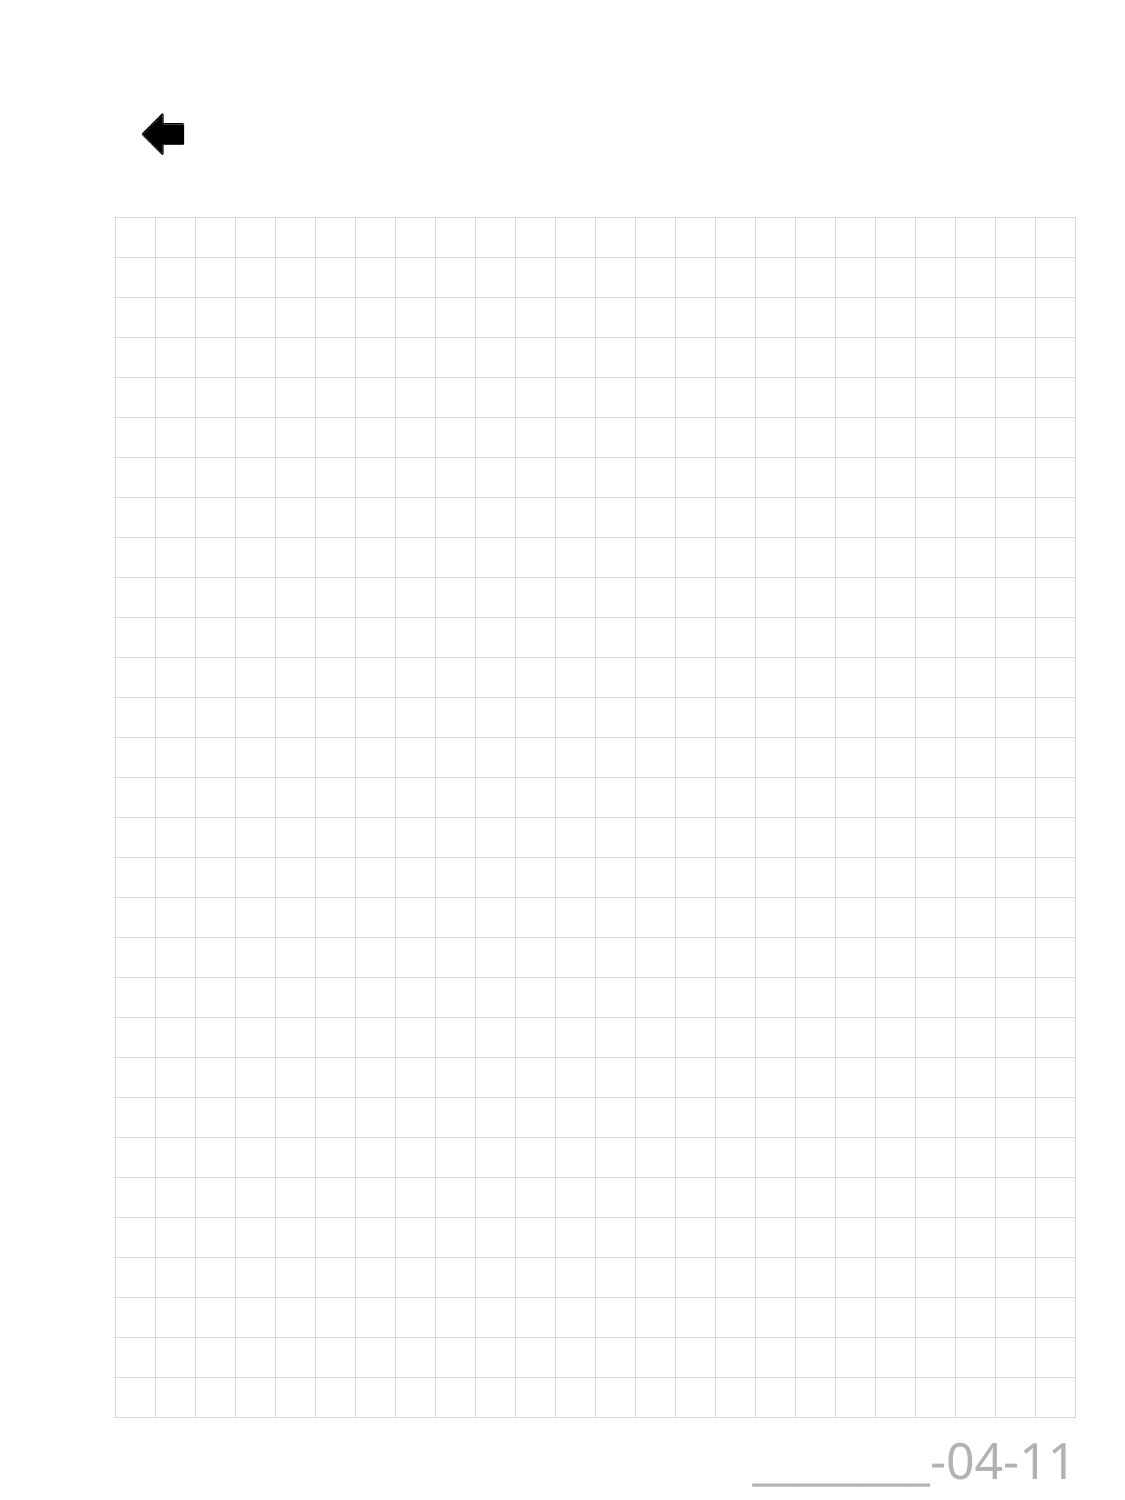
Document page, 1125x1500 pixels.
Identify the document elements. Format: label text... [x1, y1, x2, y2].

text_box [113, 113, 1077, 1418]
slide_number ________-04-11 [537, 1430, 1077, 1491]
picture [142, 114, 184, 155]
